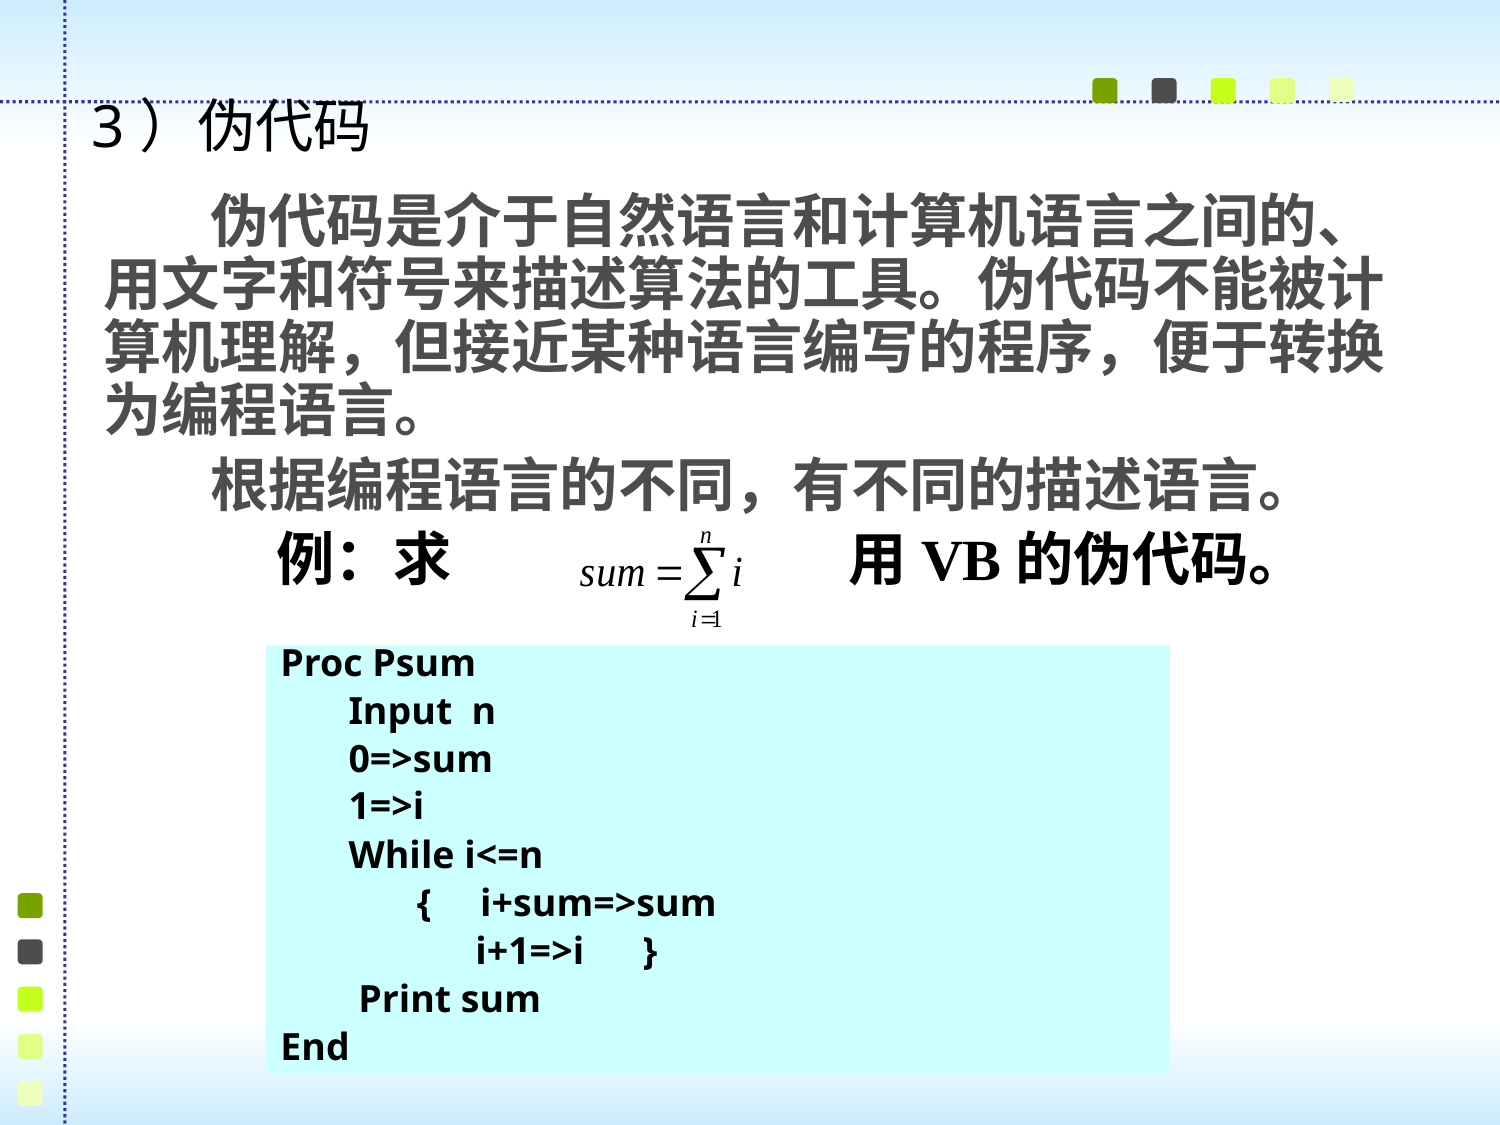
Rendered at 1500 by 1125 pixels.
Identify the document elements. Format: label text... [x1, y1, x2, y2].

text_box Proc Psum Input n 0=>sum 1=>i While i<=n { i+sum=>sum i+1=>i } Print sum End [265, 645, 1170, 1074]
list 伪代码是介于自然语言和计算机语言之间的、用文字和符号来描述算法的工具。伪代码不能被计算机理解，但接近某种语言编写的程序，便于转换为编程语言。 根据编程语言的不同，有不同的描述语言。 例：求 用VB的伪代码。 [88, 184, 1425, 717]
title 3）伪代码 [76, 77, 1428, 171]
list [572, 515, 751, 638]
